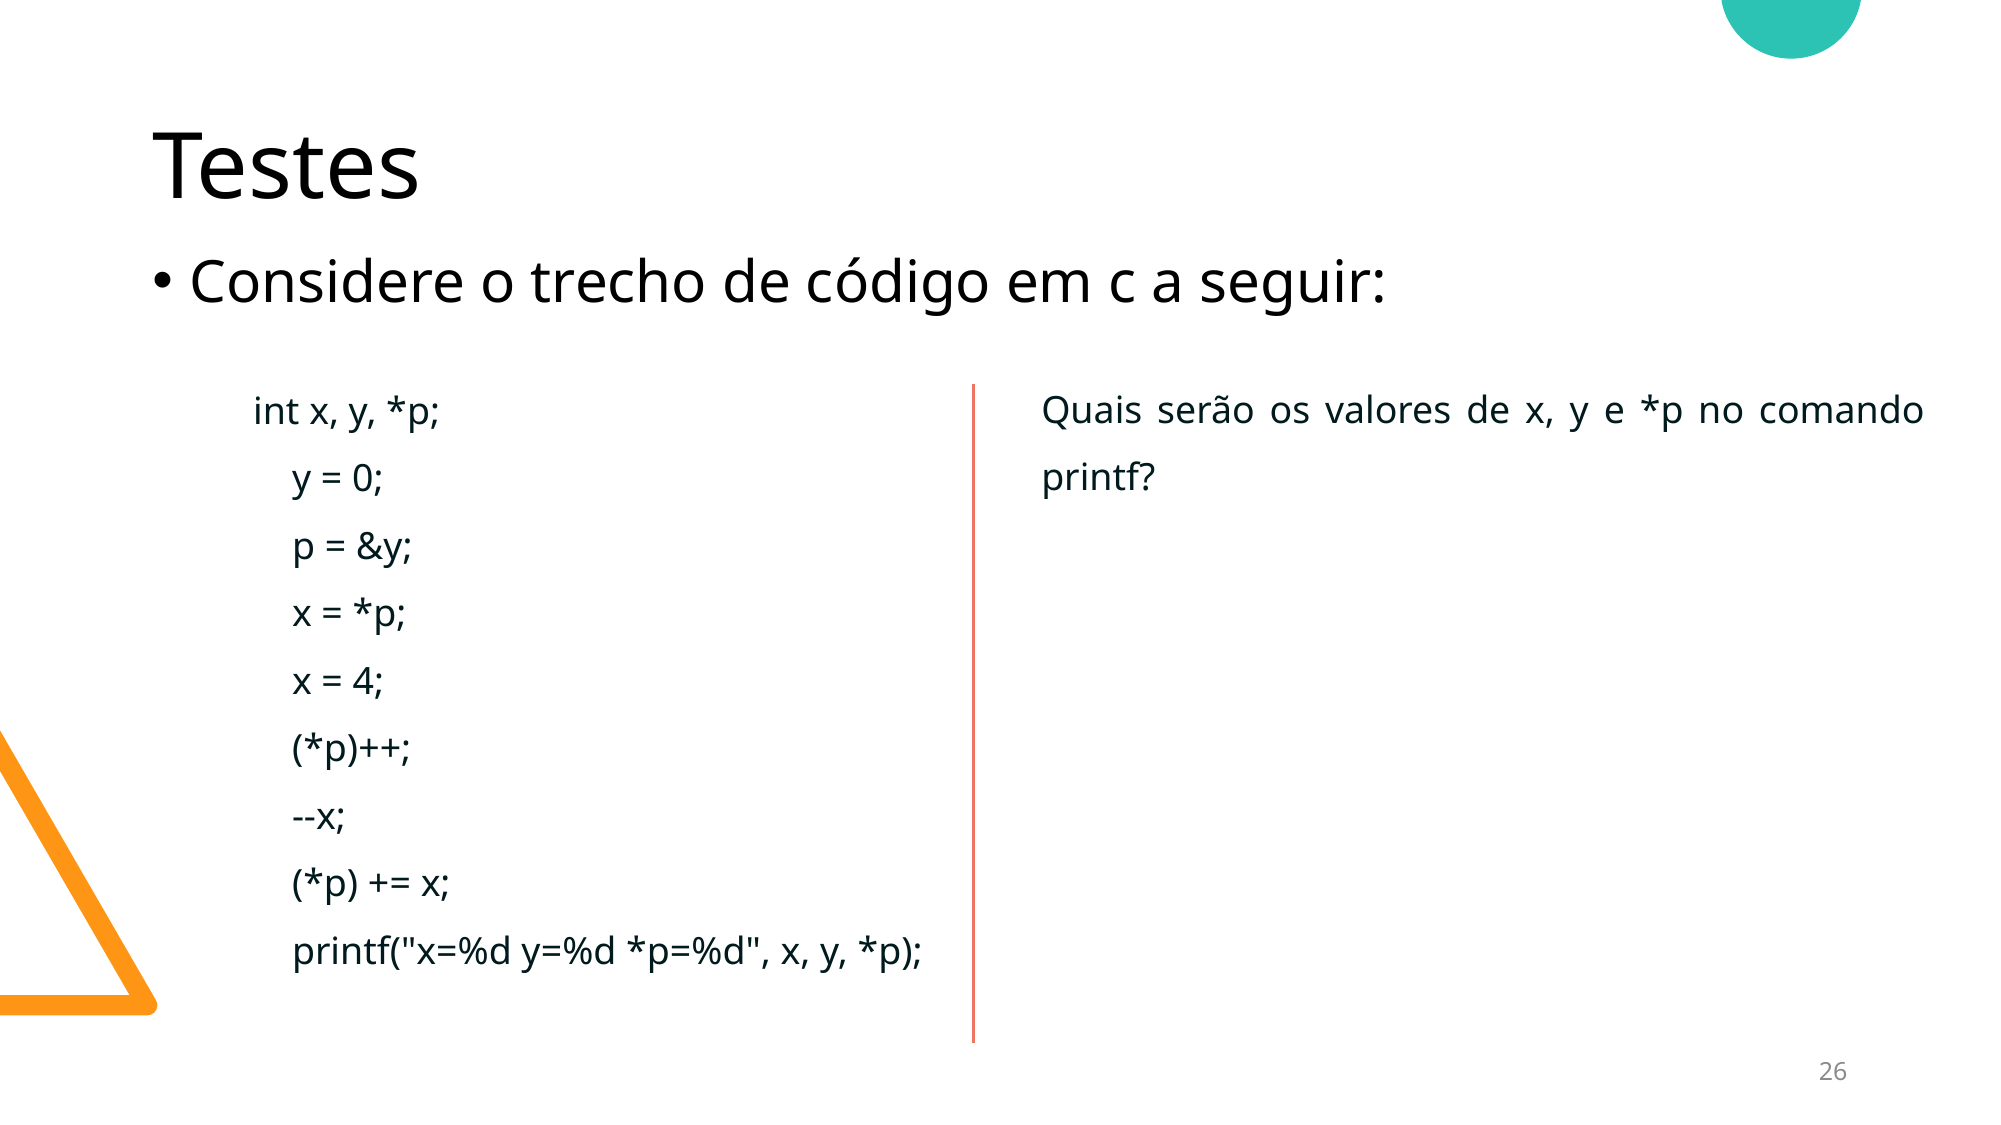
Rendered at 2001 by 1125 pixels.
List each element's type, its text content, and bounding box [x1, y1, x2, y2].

list Considere o trecho de código em c a seguir: [137, 244, 1863, 357]
text_box int x, y, *p; y = 0; p = &y; x = *p; x = 4; (*p)++; --x; (*p) += x; printf("x=%d y=%d *p=%d", x, y, *p); [238, 356, 939, 1085]
slide_number 26 [1412, 1042, 1863, 1103]
title Testes [137, 59, 1863, 244]
text_box Quais serão os valores de x, y e *p no comando printf? [1026, 355, 1941, 506]
